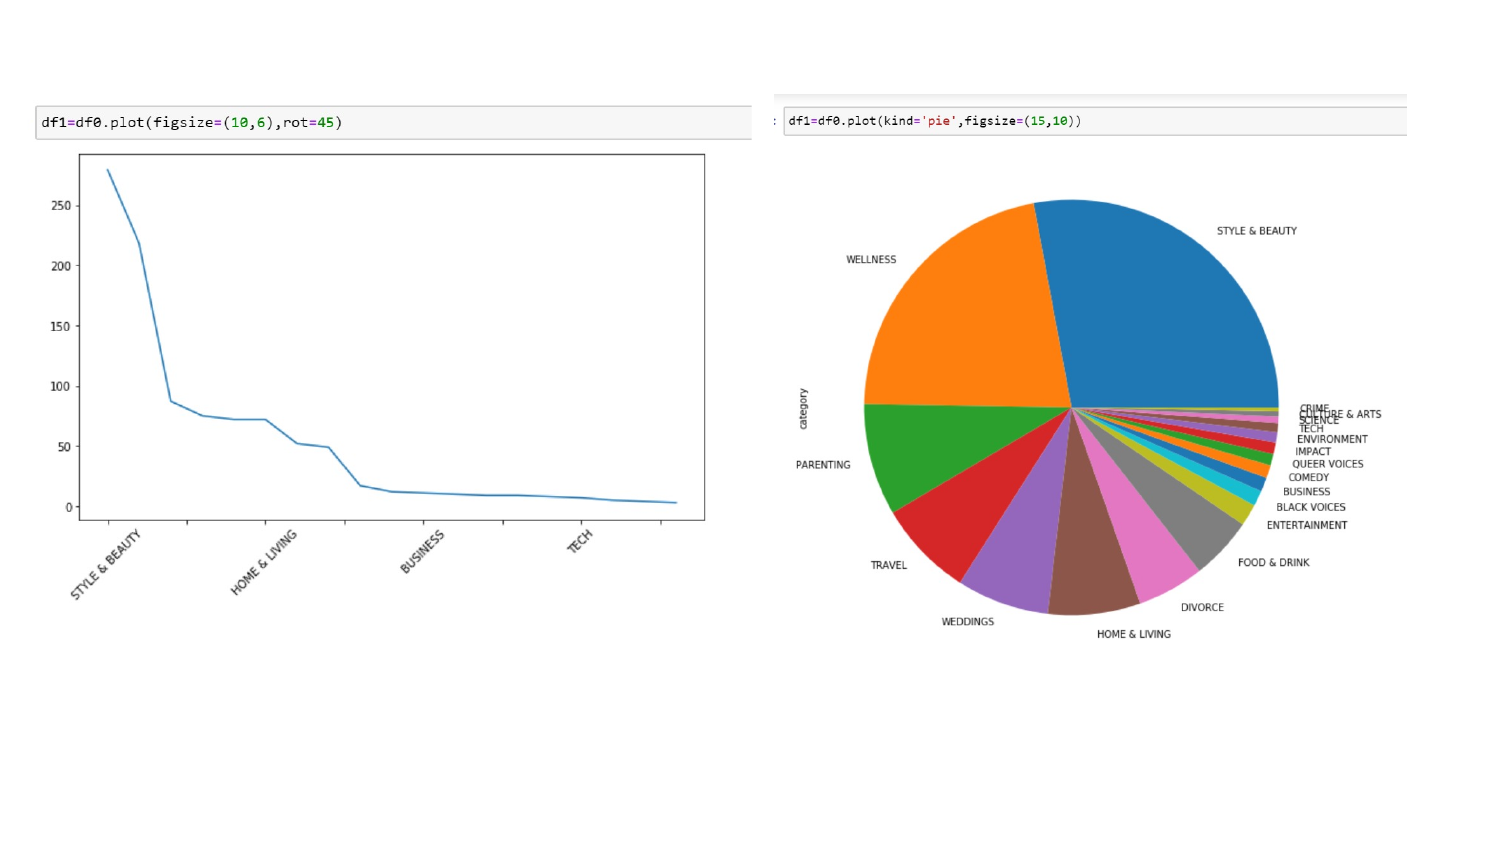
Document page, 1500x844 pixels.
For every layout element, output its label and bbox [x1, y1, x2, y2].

picture [27, 94, 752, 615]
picture [773, 94, 1408, 661]
